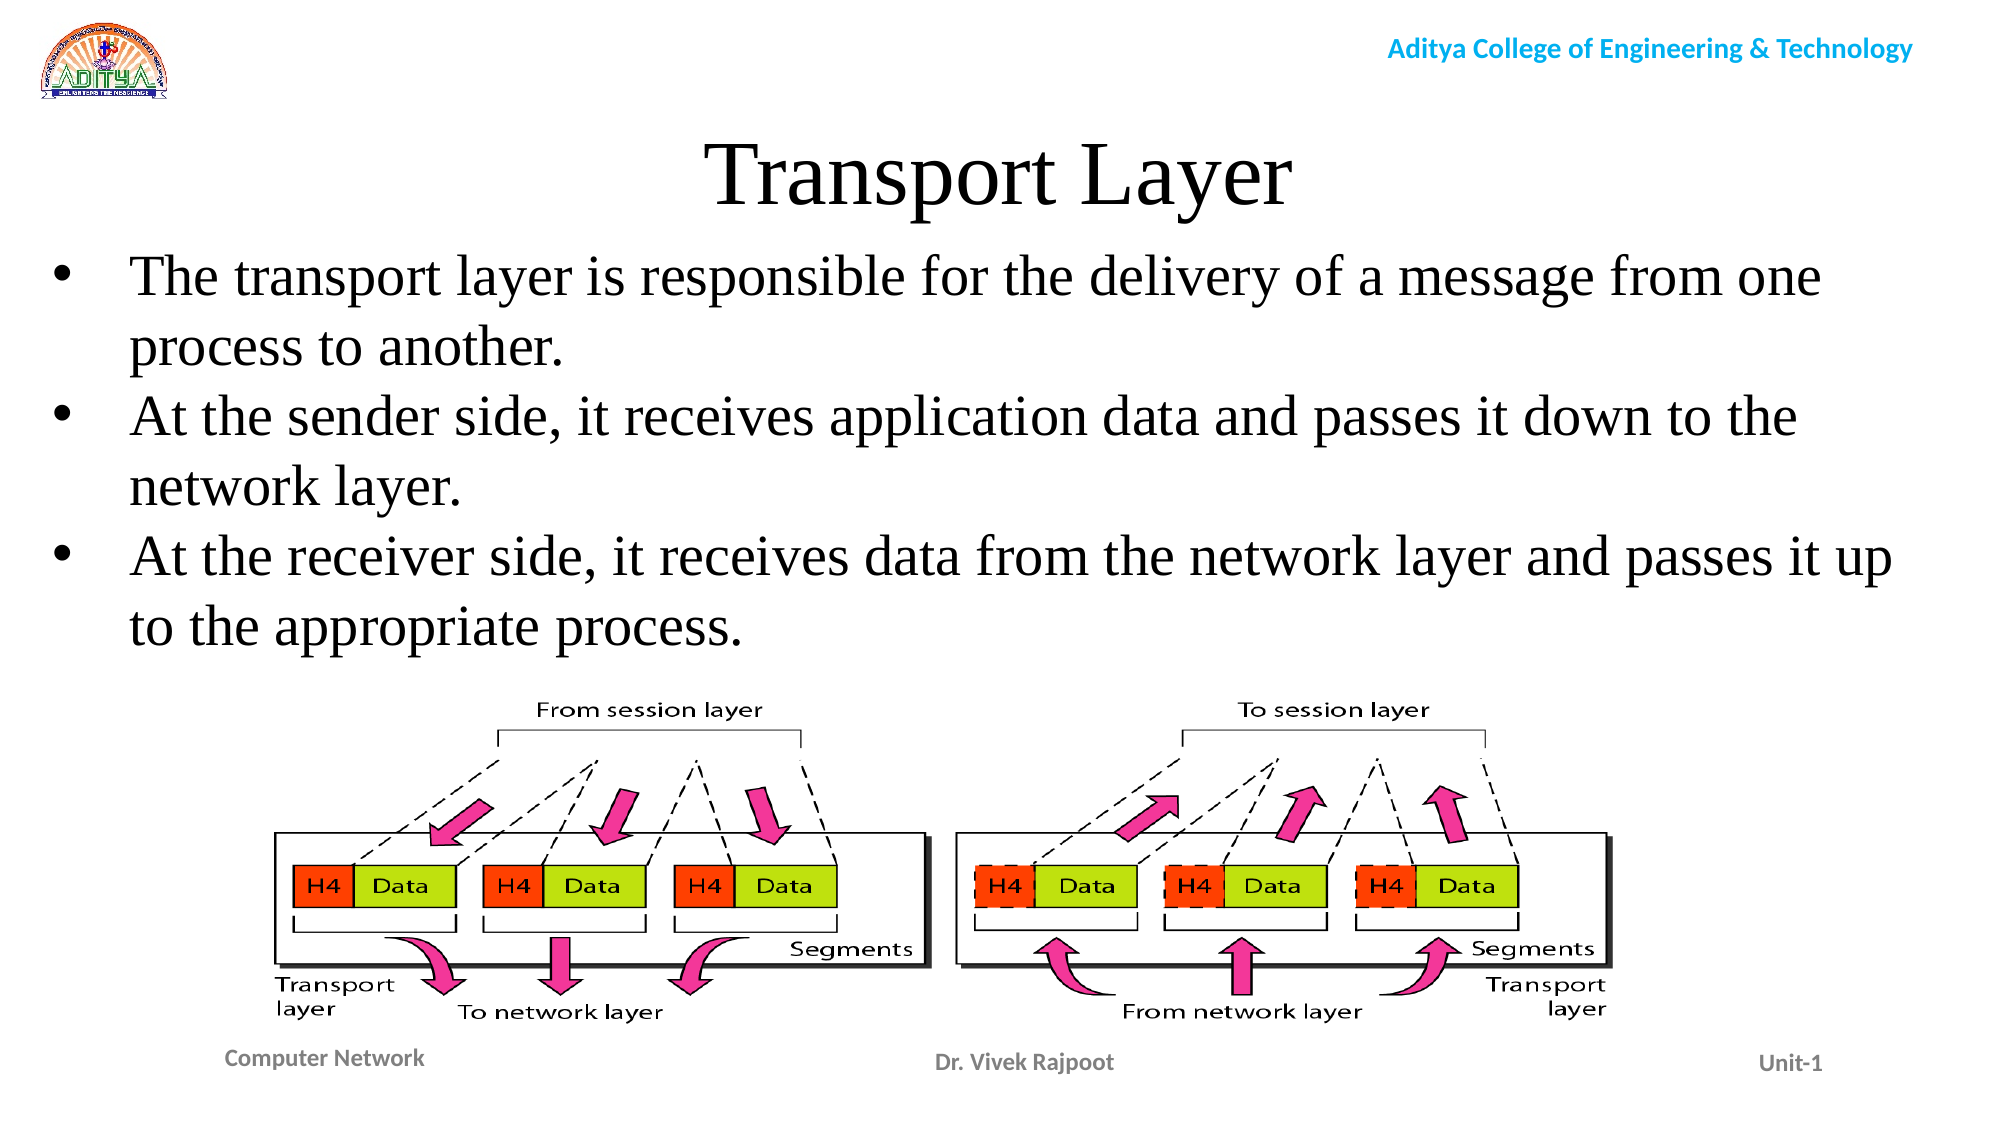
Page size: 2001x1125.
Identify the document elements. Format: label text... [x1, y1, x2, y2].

picture [39, 22, 168, 99]
text_box The transport layer is responsible for the delivery of a message from one process to another. At the sender side, it receives application data and passes it down to the network layer. At the receiver side, it receives data from the network layer and passes it up to the appropriate process. [37, 230, 1963, 1031]
text_box Unit-1 [1744, 1031, 1861, 1092]
picture [274, 699, 1613, 1026]
text_box Dr. Vivek Rajpoot [800, 1035, 1250, 1091]
picture [125, 1031, 461, 1113]
text_box Transport Layer [132, 105, 1866, 231]
